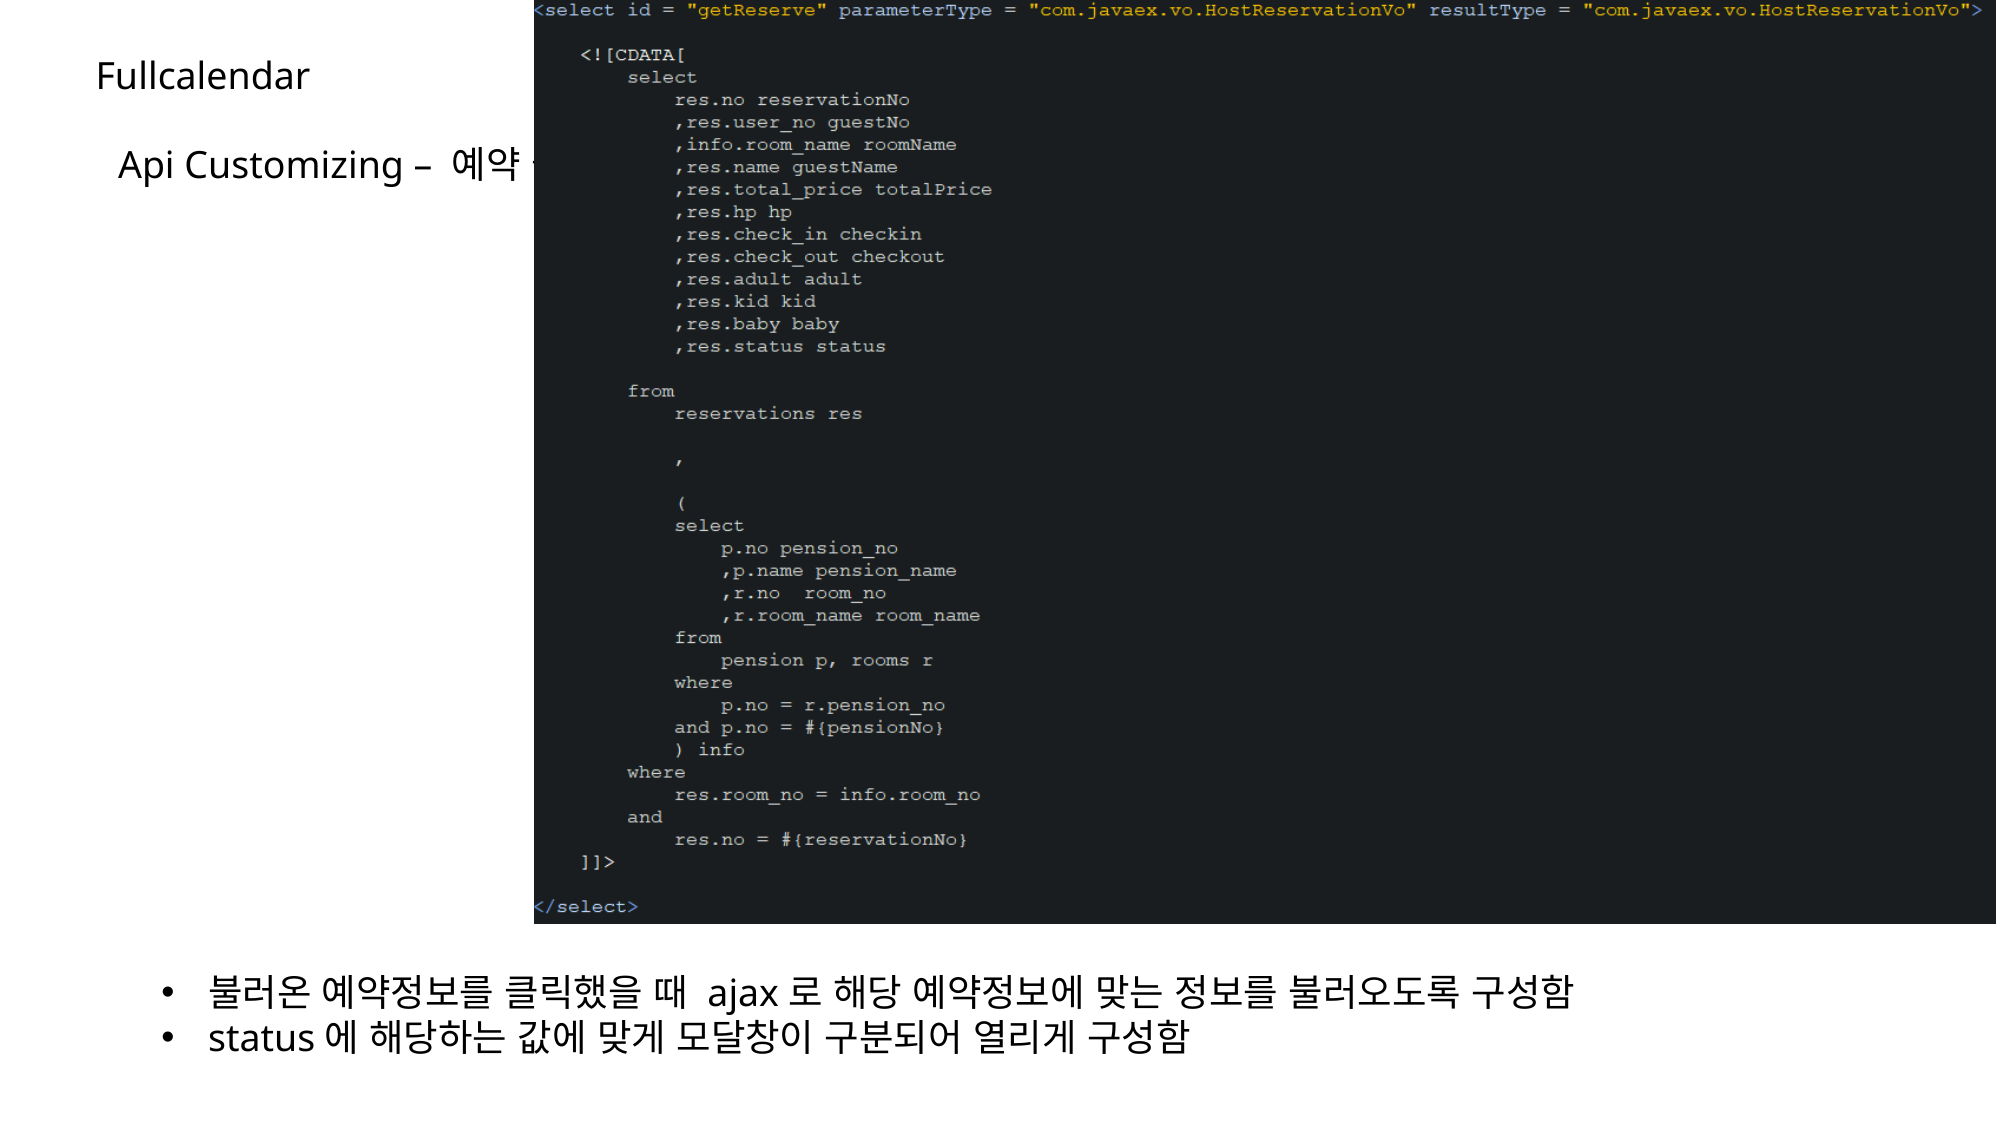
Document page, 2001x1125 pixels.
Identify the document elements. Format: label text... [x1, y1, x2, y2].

text_box Api Customizing – 예약 클릭이벤트 [103, 133, 533, 194]
text_box 불러온 예약정보를 클릭했을 때 ajax로 해당 예약정보에 맞는 정보를 불러오도록 구성함 status에 해당하는 값에 맞게 모달창이 구분되어 열리게 구성함 [146, 961, 1591, 1066]
text_box Fullcalendar [80, 44, 326, 105]
picture [533, 0, 1996, 924]
